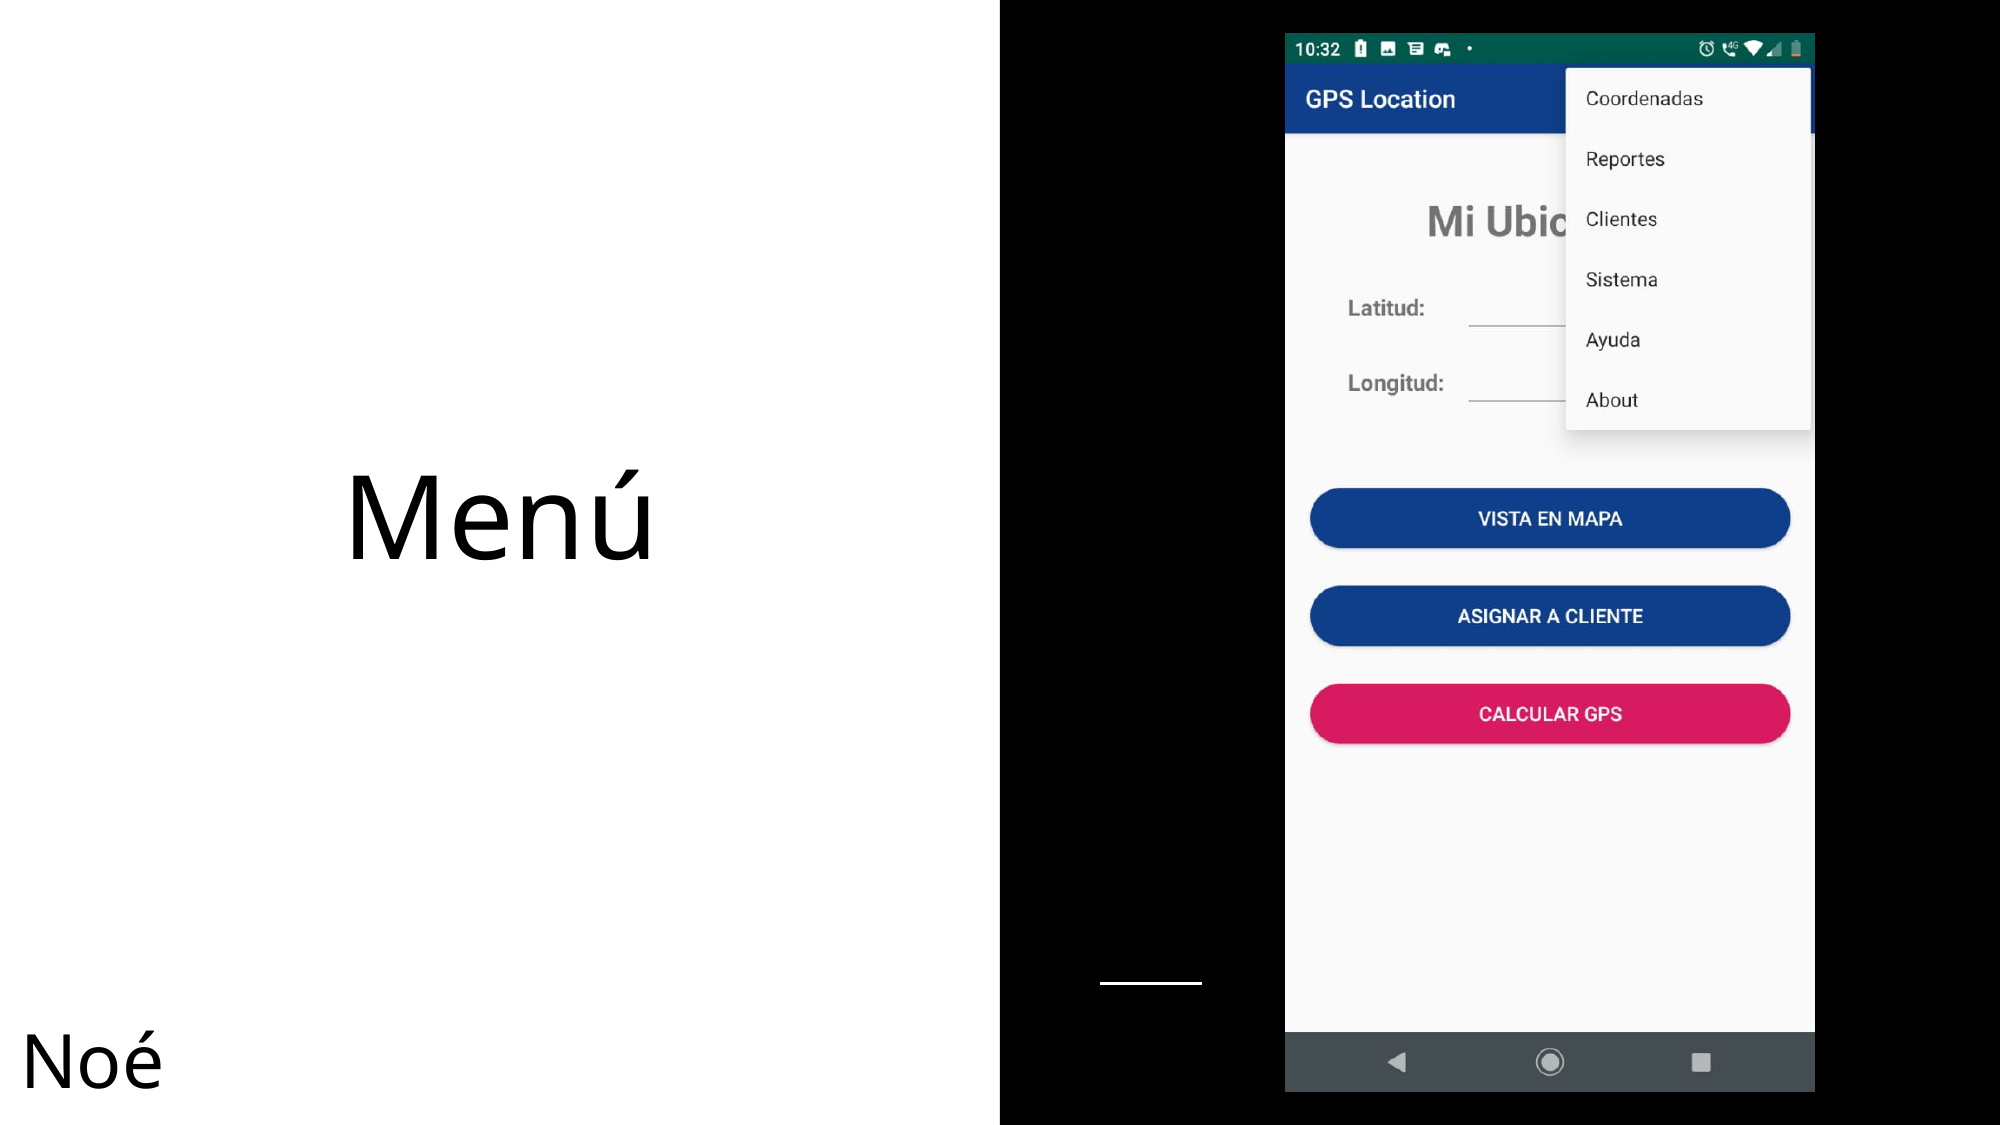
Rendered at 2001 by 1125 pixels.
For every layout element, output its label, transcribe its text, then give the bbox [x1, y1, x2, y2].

title Noé [0, 979, 466, 1125]
title Menú [58, 236, 943, 605]
picture [1285, 33, 1815, 1092]
